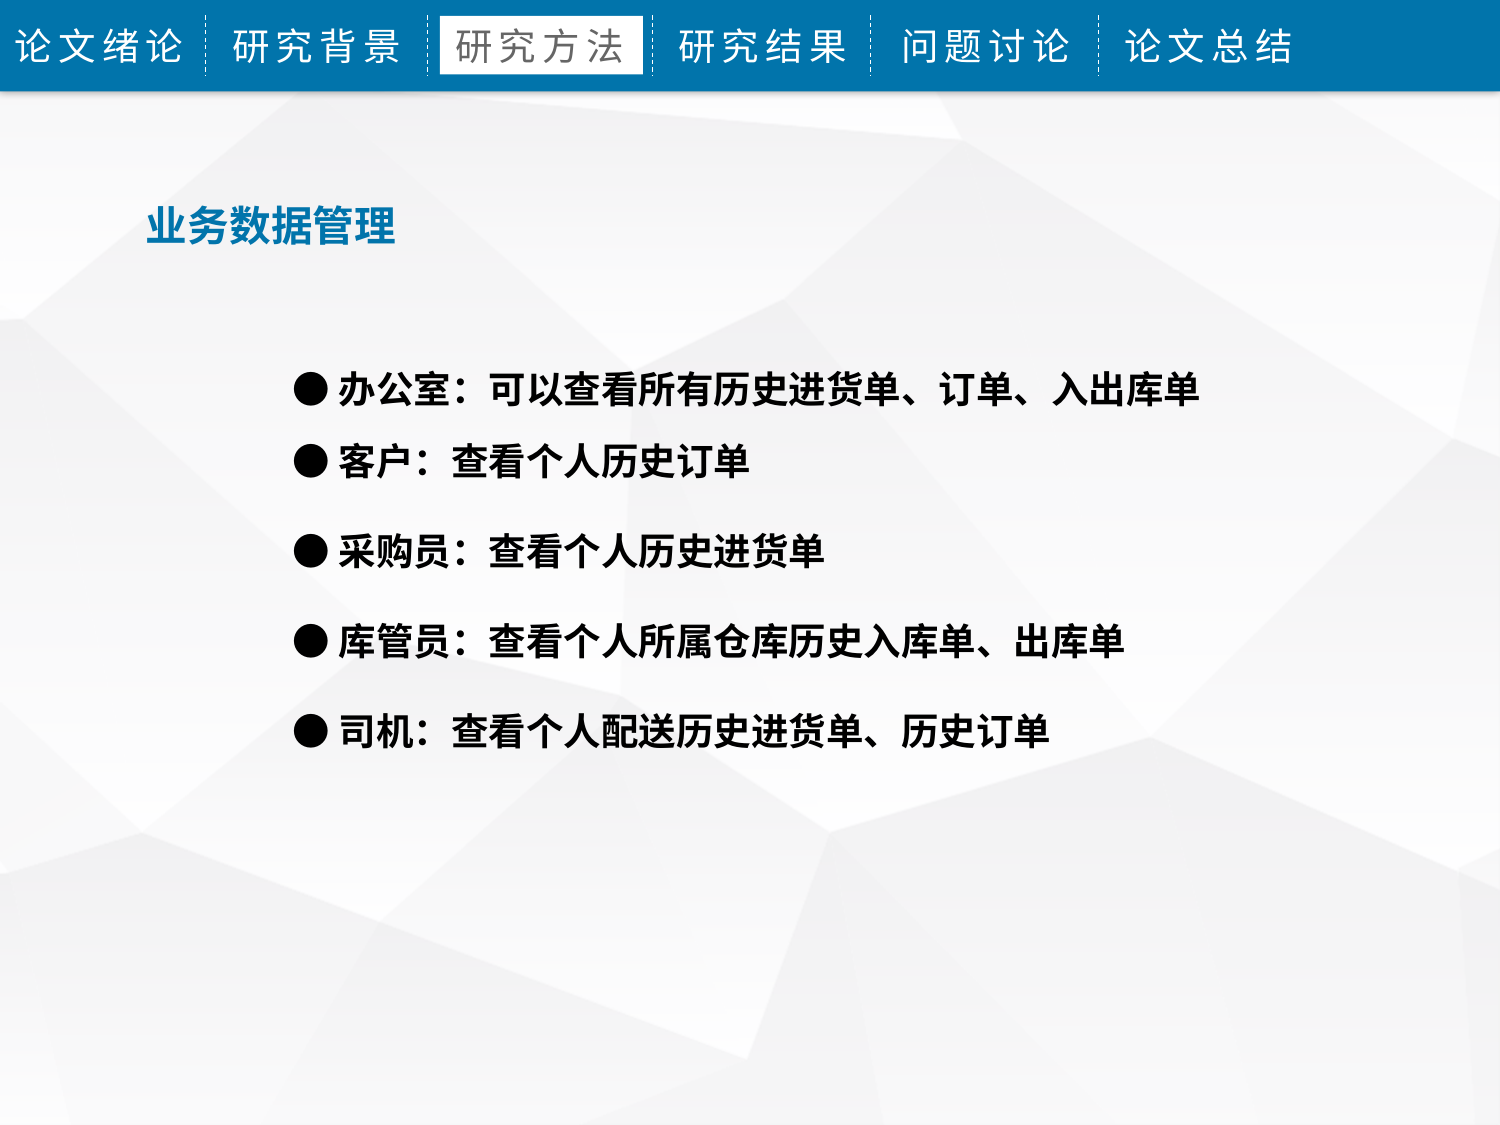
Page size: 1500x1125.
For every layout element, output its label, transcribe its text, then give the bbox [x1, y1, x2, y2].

text_box 研究背景 [213, 15, 420, 76]
picture [0, 92, 1500, 1125]
text_box 研究结果 [871, 15, 876, 76]
text_box [0, 0, 1500, 92]
text_box 研究结果 [663, 15, 870, 76]
text_box 问题讨论 [886, 15, 1098, 76]
text_box 业务数据管理 [102, 192, 441, 257]
text_box ●办公室：可以查看所有历史进货单、订单、入出库单 ●客户：查看个人历史订单 ●采购员：查看个人历史进货单 ●库管员：查看个人所属仓库历史入库单、出库单 ●司机：查看个人配送历史进货单、历史订单 [277, 358, 1258, 761]
text_box 论文总结 [1109, 15, 1322, 76]
text_box 研究方法 [440, 15, 652, 76]
text_box 论文绪论 [0, 15, 211, 76]
